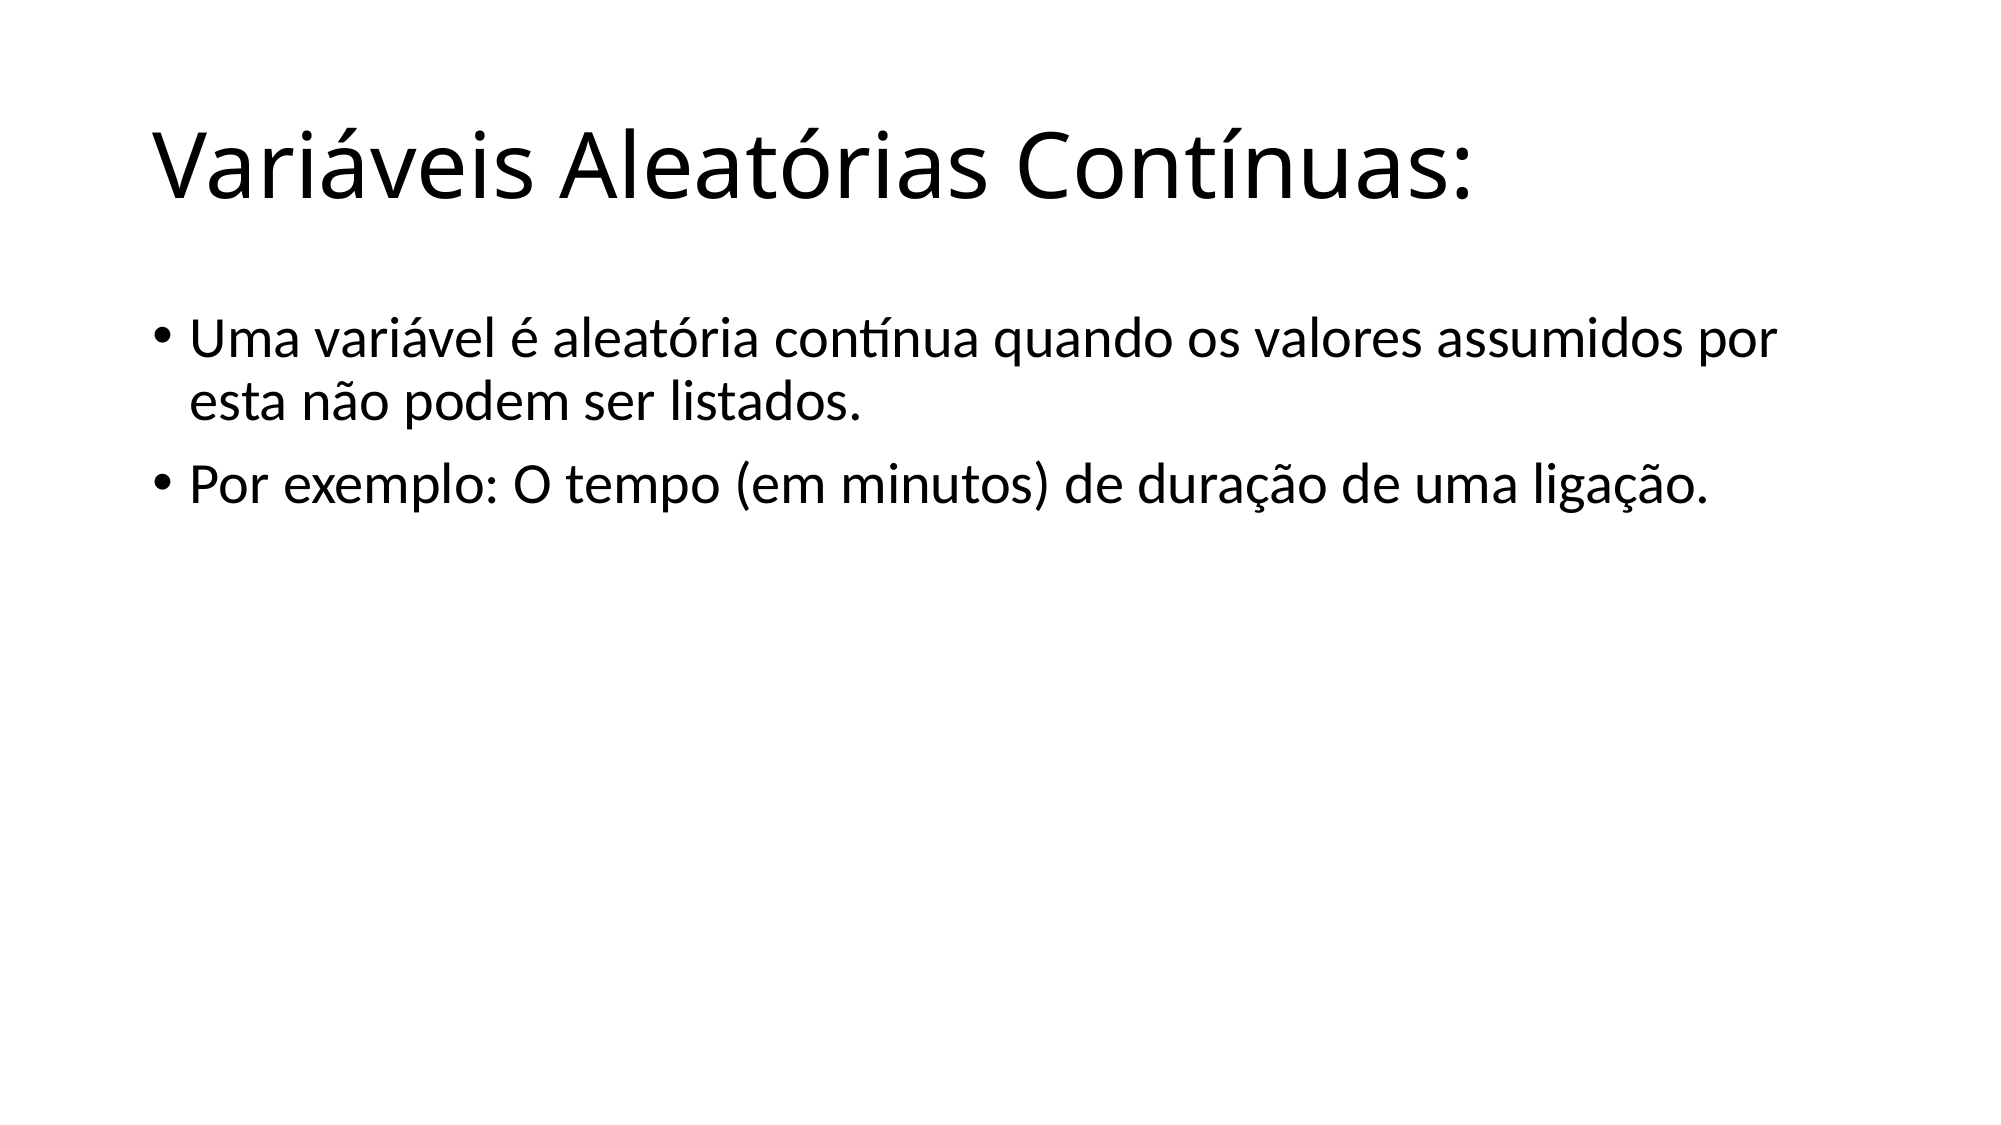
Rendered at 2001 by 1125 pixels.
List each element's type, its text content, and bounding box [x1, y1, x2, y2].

title Variáveis Aleatórias Contínuas: [137, 59, 1863, 278]
list Uma variável é aleatória contínua quando os valores assumidos por esta não podem ser listados. Por exemplo: O tempo (em minutos) de duração de uma ligação. [137, 299, 1863, 1014]
